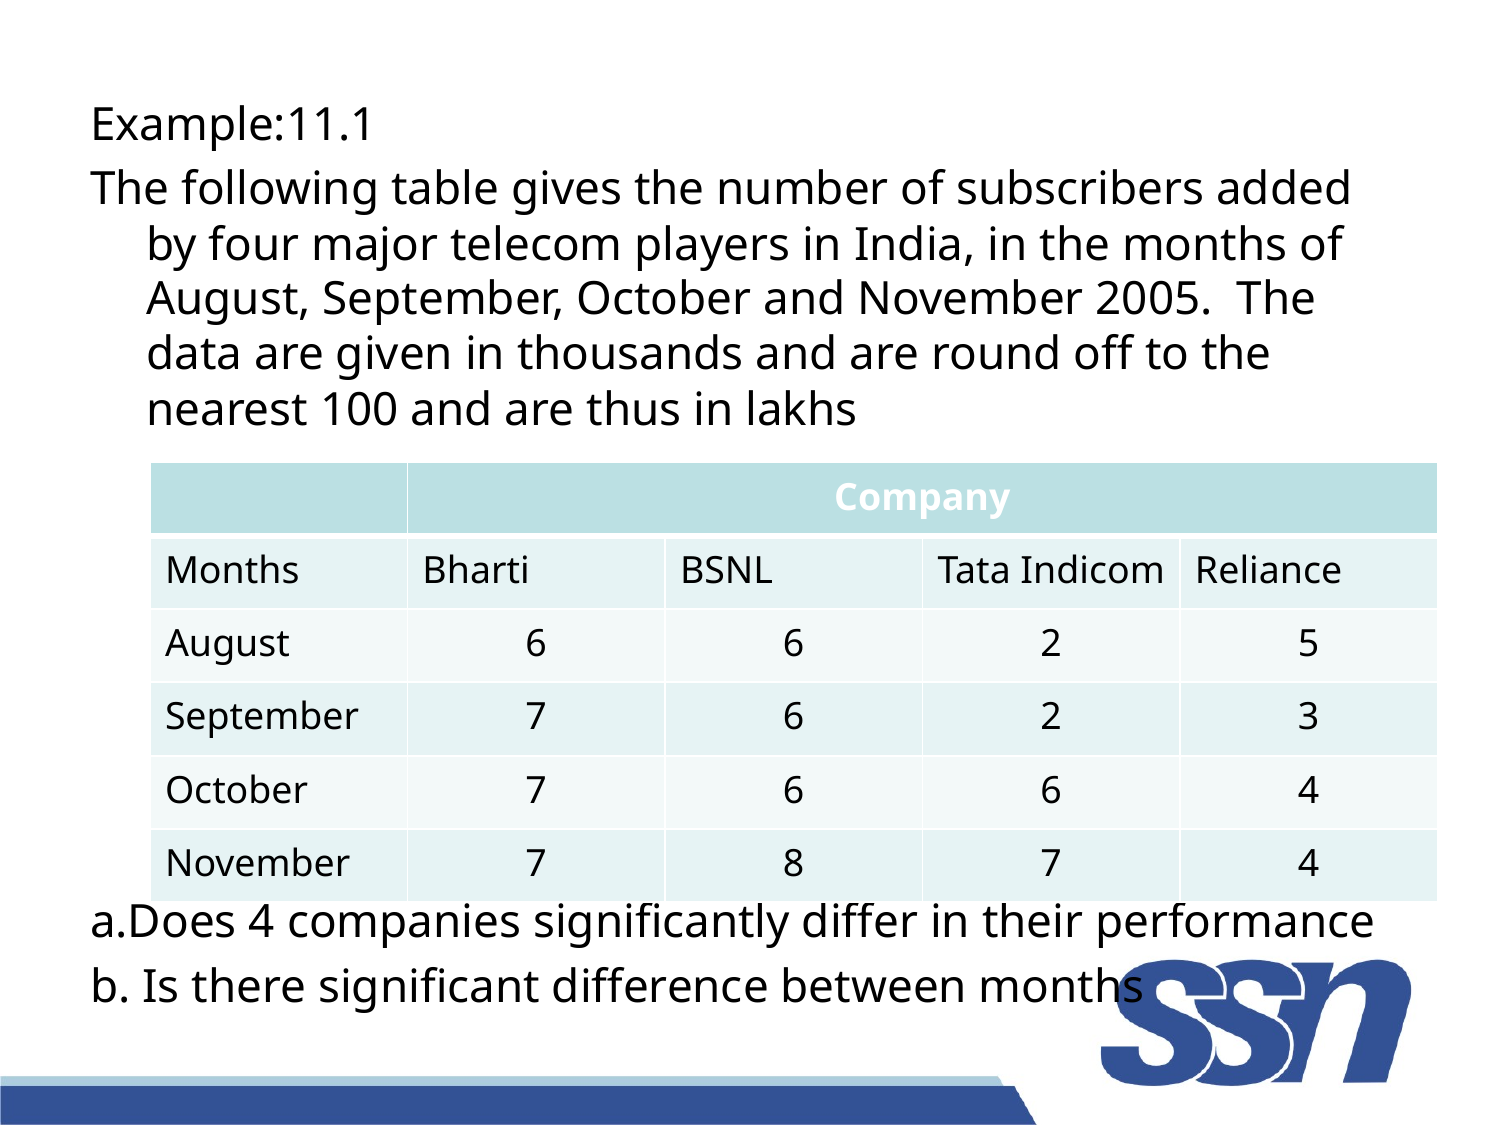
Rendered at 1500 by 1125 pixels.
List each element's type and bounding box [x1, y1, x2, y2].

table_cell [1181, 539, 1437, 608]
table_cell [408, 757, 664, 828]
picture [0, 916, 1475, 1125]
table_cell [923, 683, 1179, 755]
list [74, 87, 1426, 1006]
table_cell [1181, 610, 1437, 681]
table_cell [151, 830, 407, 901]
table_cell [923, 757, 1179, 828]
table_header [408, 463, 1437, 533]
table_cell [151, 757, 407, 828]
table_cell [666, 610, 922, 681]
table_cell [408, 830, 664, 901]
table_cell [666, 757, 922, 828]
table_cell [923, 830, 1179, 901]
table_cell [666, 830, 922, 901]
table_cell [408, 683, 664, 755]
table_cell [151, 539, 407, 608]
table_cell [666, 683, 922, 755]
table_cell [666, 539, 922, 608]
table_cell [1181, 830, 1437, 901]
table_cell [151, 610, 407, 681]
table_cell [1181, 683, 1437, 755]
table_cell [923, 539, 1179, 608]
table_cell [1181, 757, 1437, 828]
table_cell [408, 610, 664, 681]
table_cell [151, 683, 407, 755]
table_header [151, 463, 407, 533]
table_cell [408, 539, 664, 608]
table_cell [923, 610, 1179, 681]
